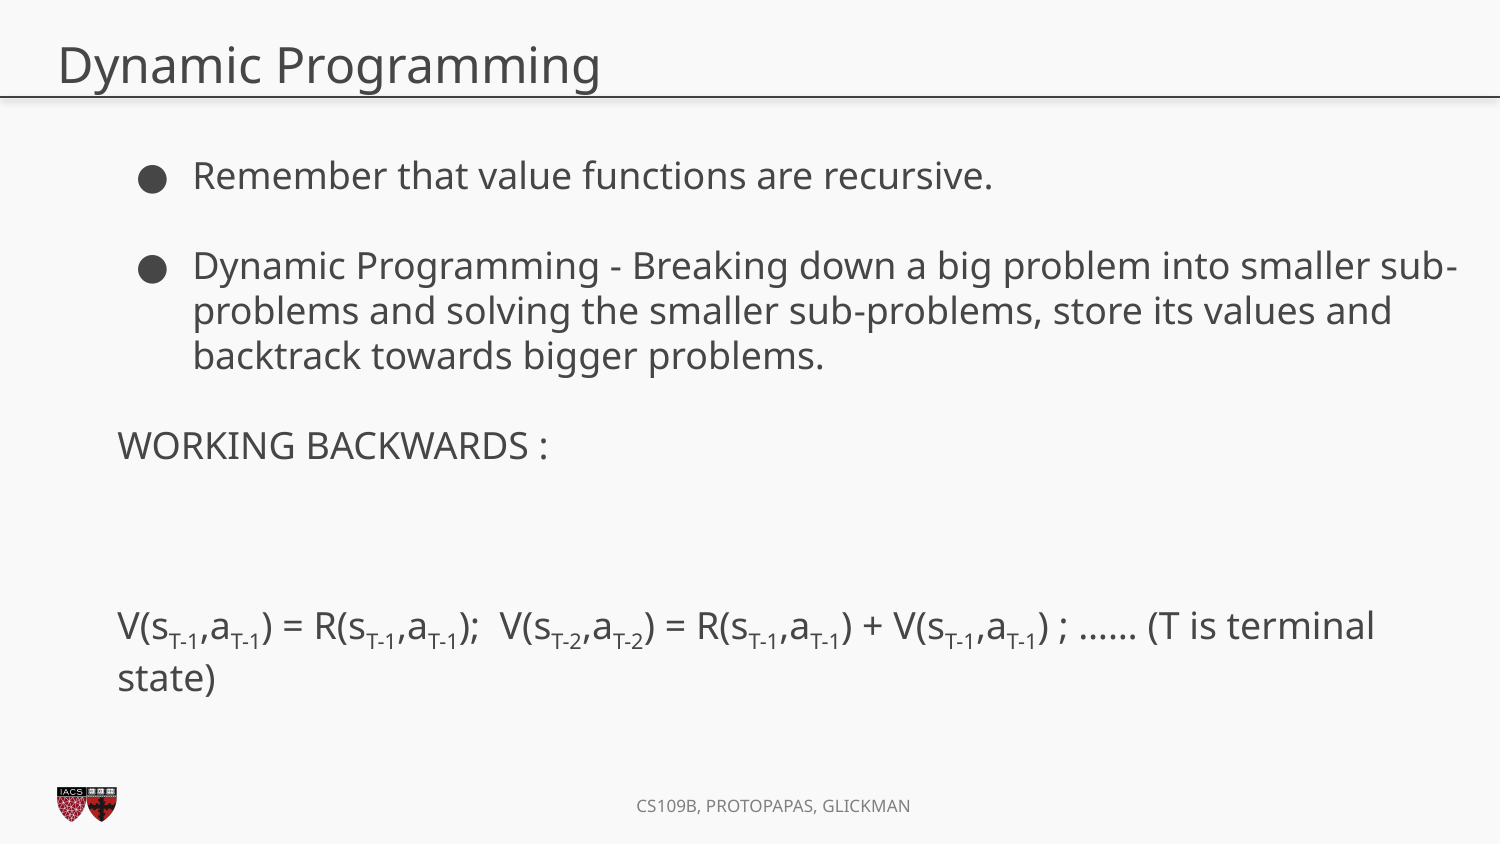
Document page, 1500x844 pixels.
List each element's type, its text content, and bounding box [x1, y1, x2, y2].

list Remember that value functions are recursive. Dynamic Programming - Breaking down a big problem into smaller sub-problems and solving the smaller sub-problems, store its values and backtrack towards bigger problems. WORKING BACKWARDS : V(sT-1,aT-1) = R(sT-1,aT-1); V(sT-2,aT-2) = R(sT-1,aT-1) + V(sT-1,aT-1) ; …… (T is terminal state) [102, 144, 1483, 405]
picture [56, 787, 117, 822]
title Dynamic Programming [42, 26, 1458, 121]
